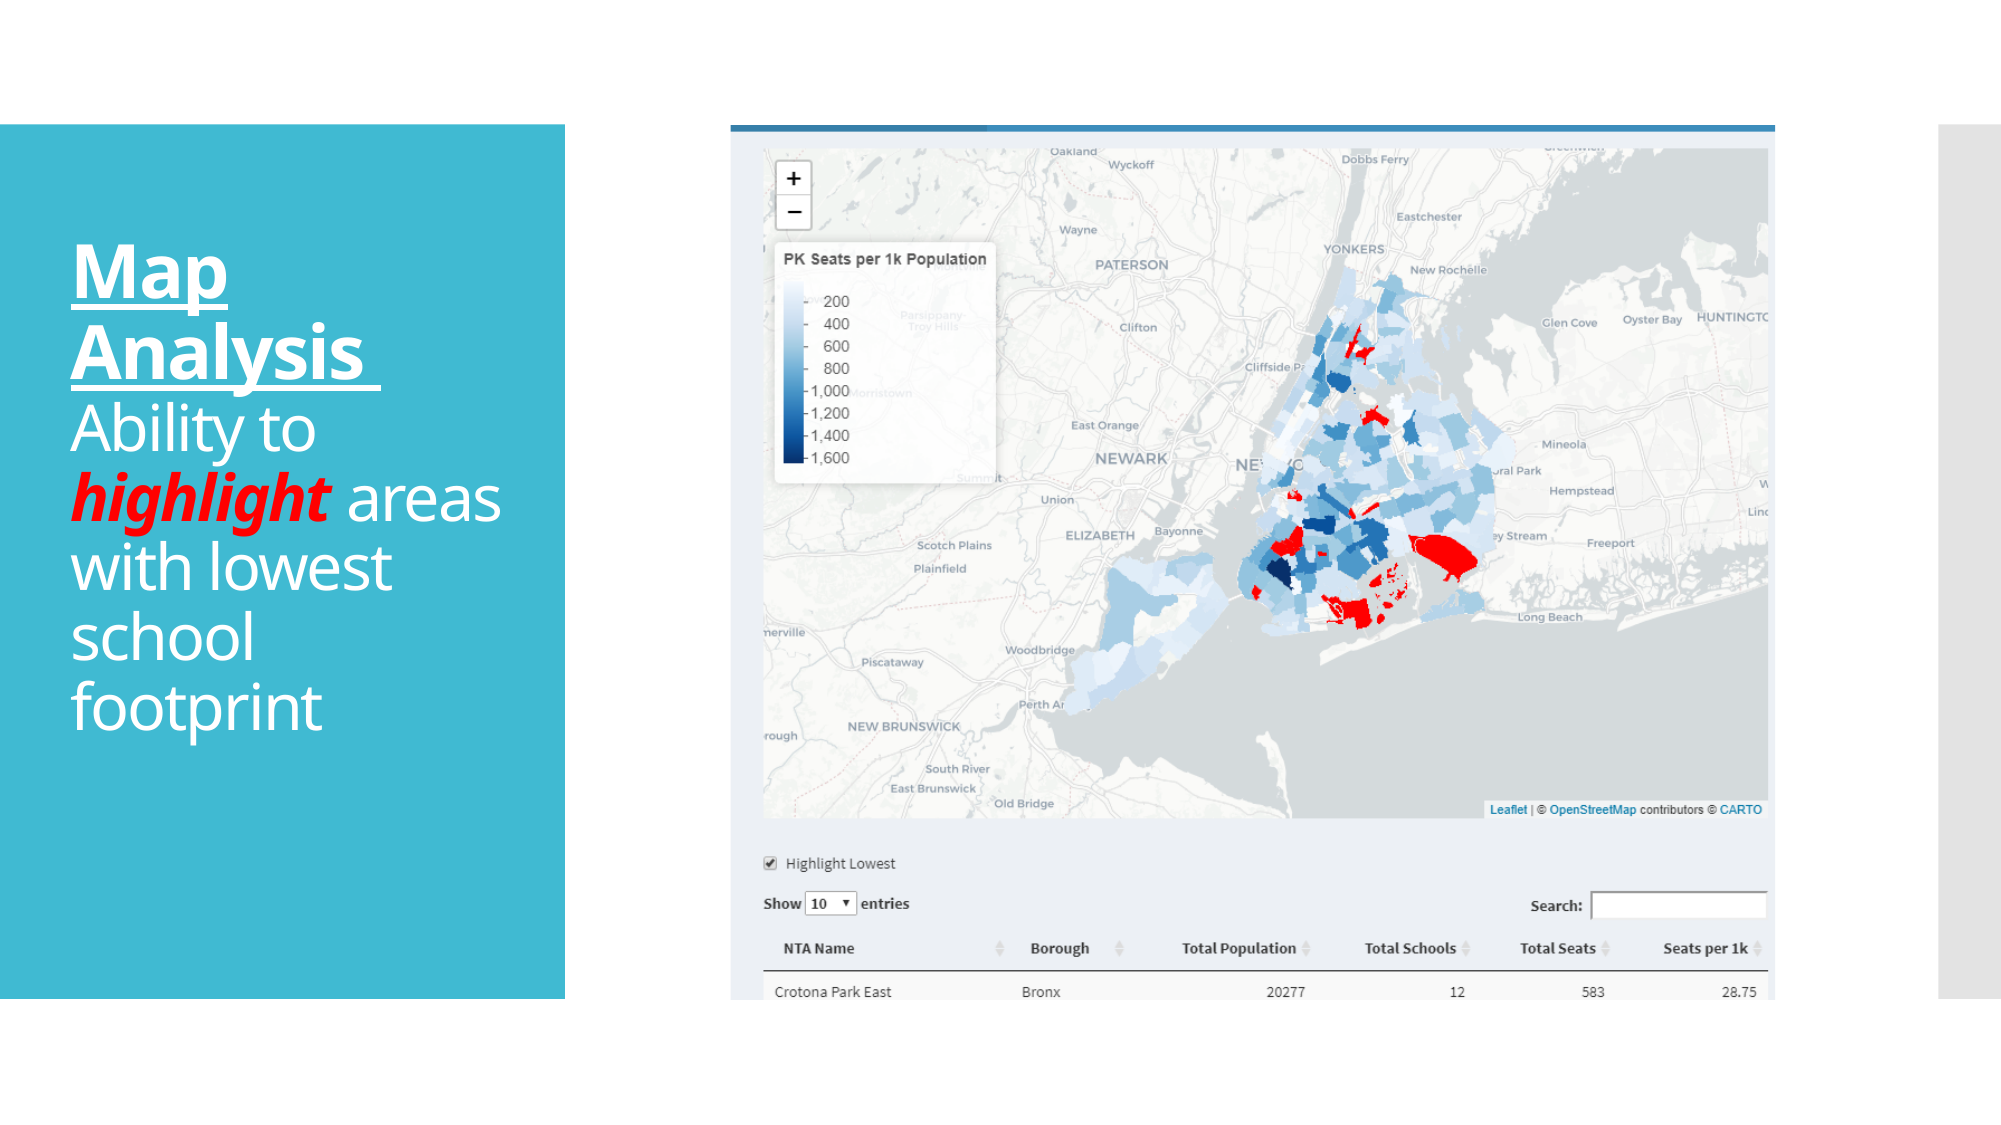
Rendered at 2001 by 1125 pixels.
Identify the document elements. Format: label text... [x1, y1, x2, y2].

title Map Analysis Ability to highlight areas with lowest school footprint [55, 217, 522, 752]
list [730, 124, 1776, 1000]
